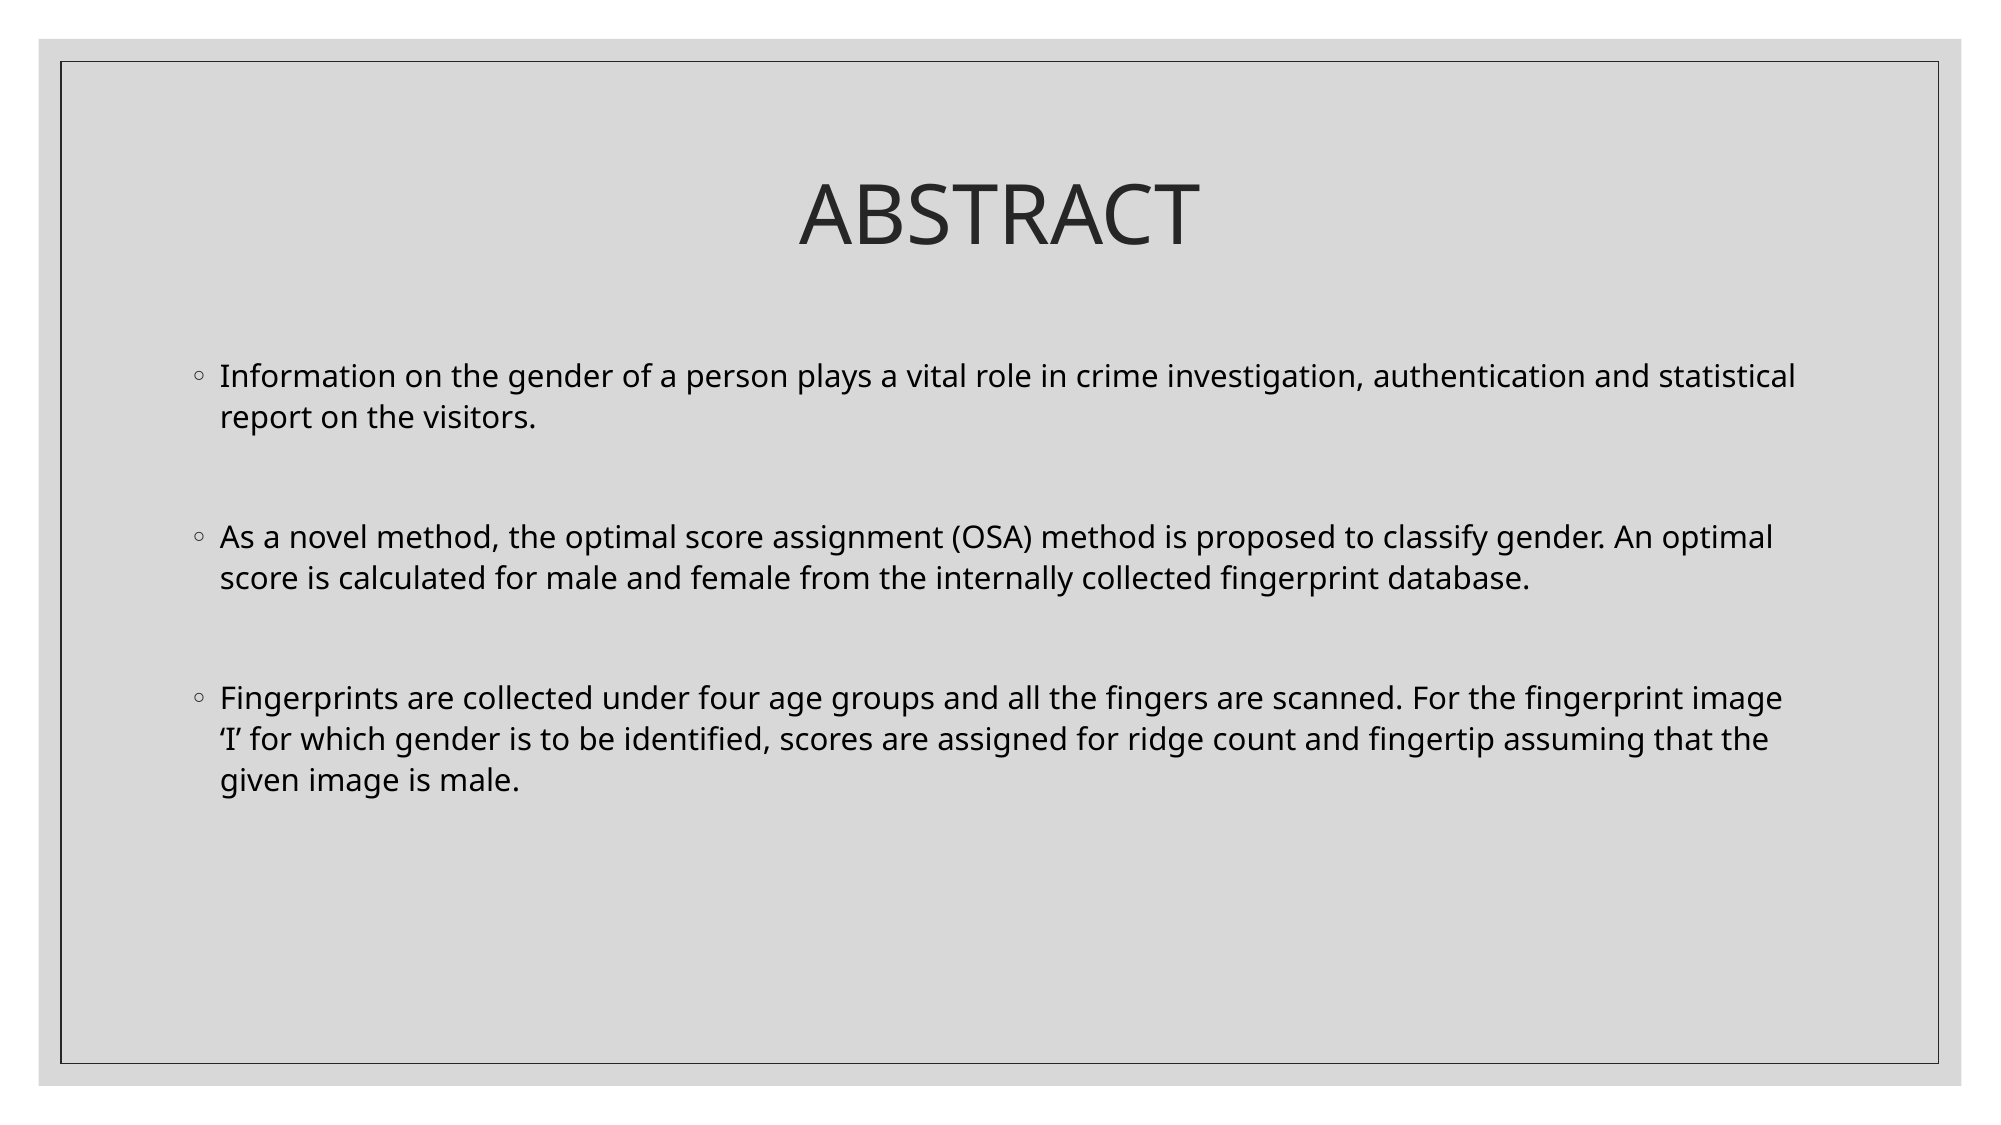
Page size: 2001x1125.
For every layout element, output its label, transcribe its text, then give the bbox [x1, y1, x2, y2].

title ABSTRACT [174, 105, 1825, 331]
list Information on the gender of a person plays a vital role in crime investigation, authentication and statistical report on the visitors. As a novel method, the optimal score assignment (OSA) method is proposed to classify gender. An optimal score is calculated for male and female from the internally collected fingerprint database. Fingerprints are collected under four age groups and all the fingers are scanned. For the fingerprint image ‘I’ for which gender is to be identified, scores are assigned for ridge count and fingertip assuming that the given image is male. [174, 345, 1825, 977]
